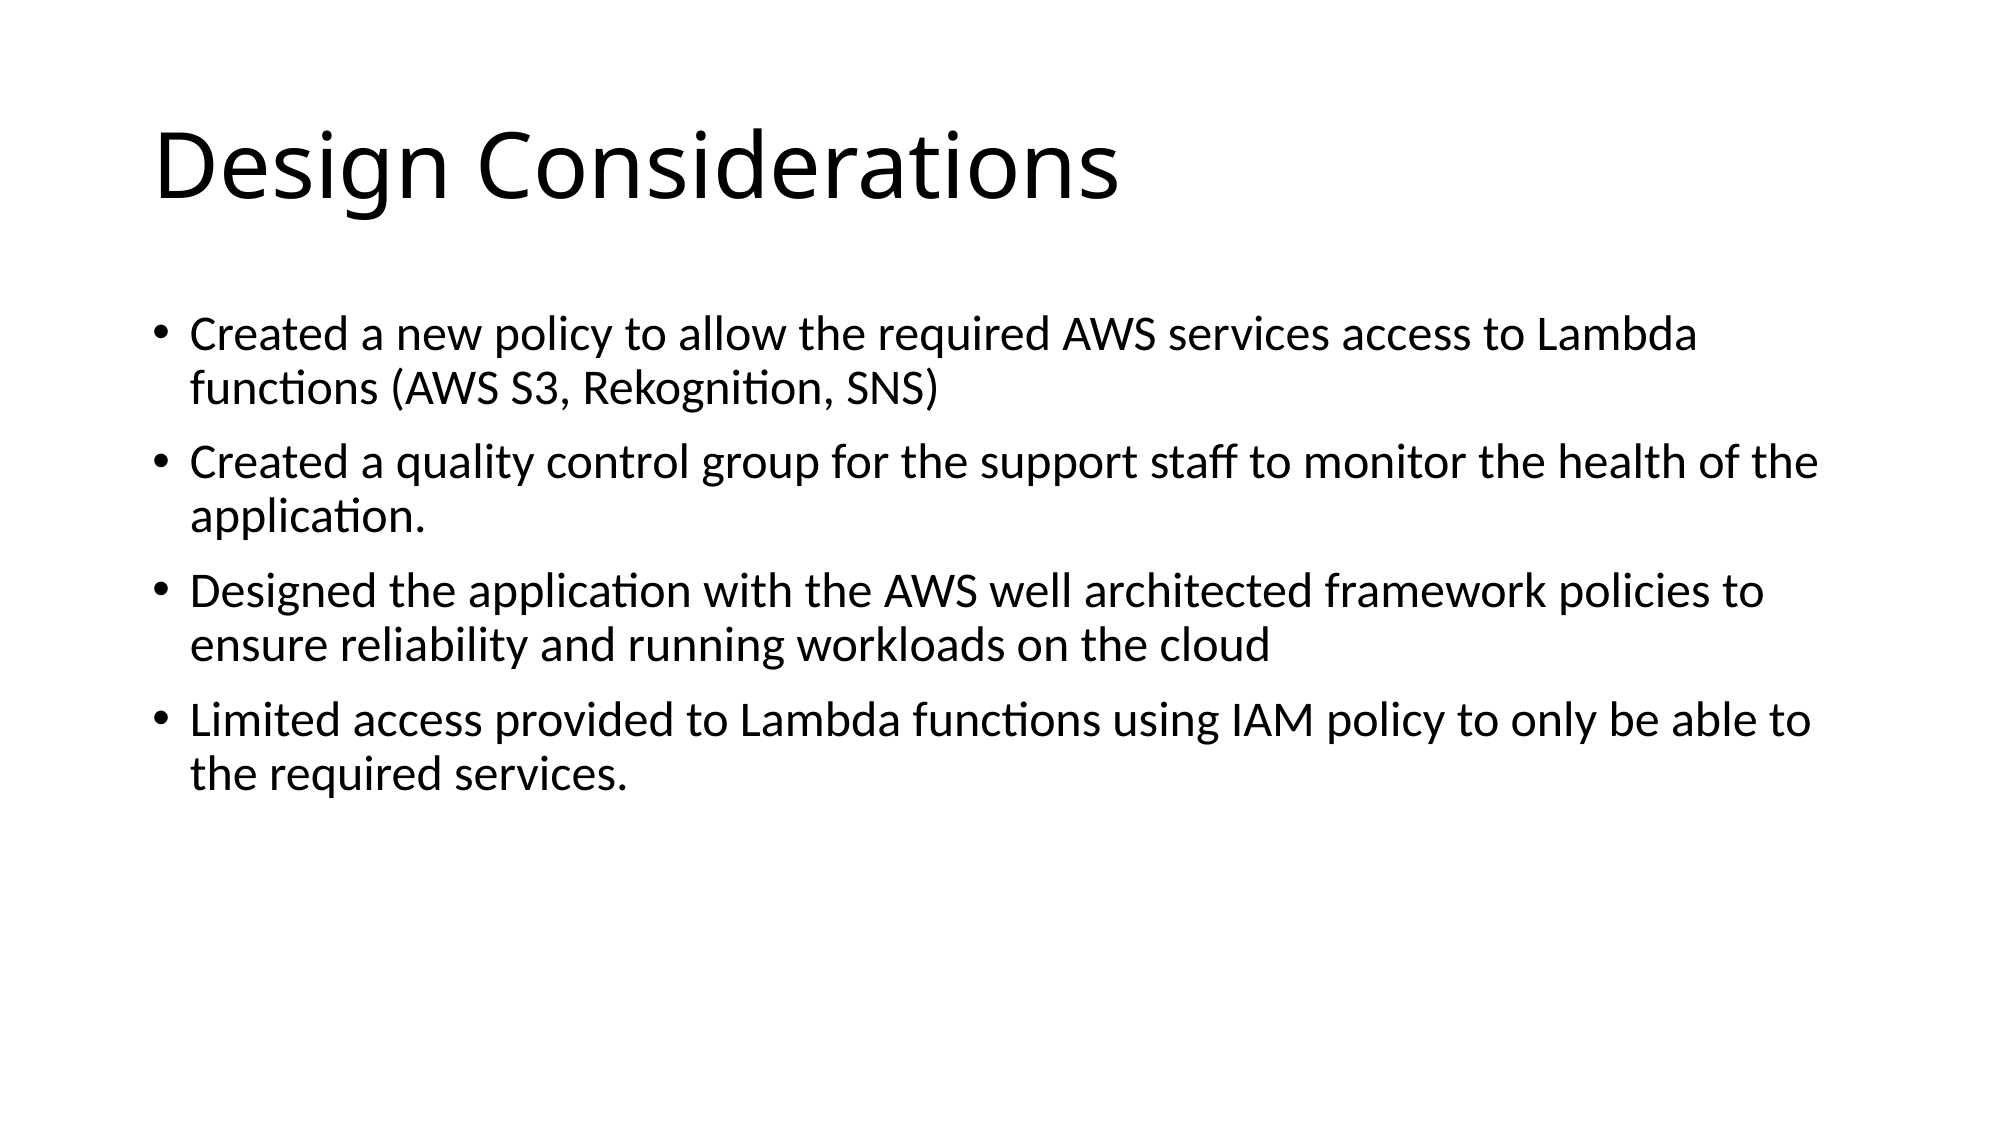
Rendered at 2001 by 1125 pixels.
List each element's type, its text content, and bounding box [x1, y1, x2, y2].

list Created a new policy to allow the required AWS services access to Lambda functions (AWS S3, Rekognition, SNS) Created a quality control group for the support staff to monitor the health of the application. Designed the application with the AWS well architected framework policies to ensure reliability and running workloads on the cloud Limited access provided to Lambda functions using IAM policy to only be able to the required services. [137, 299, 1863, 1014]
title Design Considerations [137, 59, 1863, 278]
